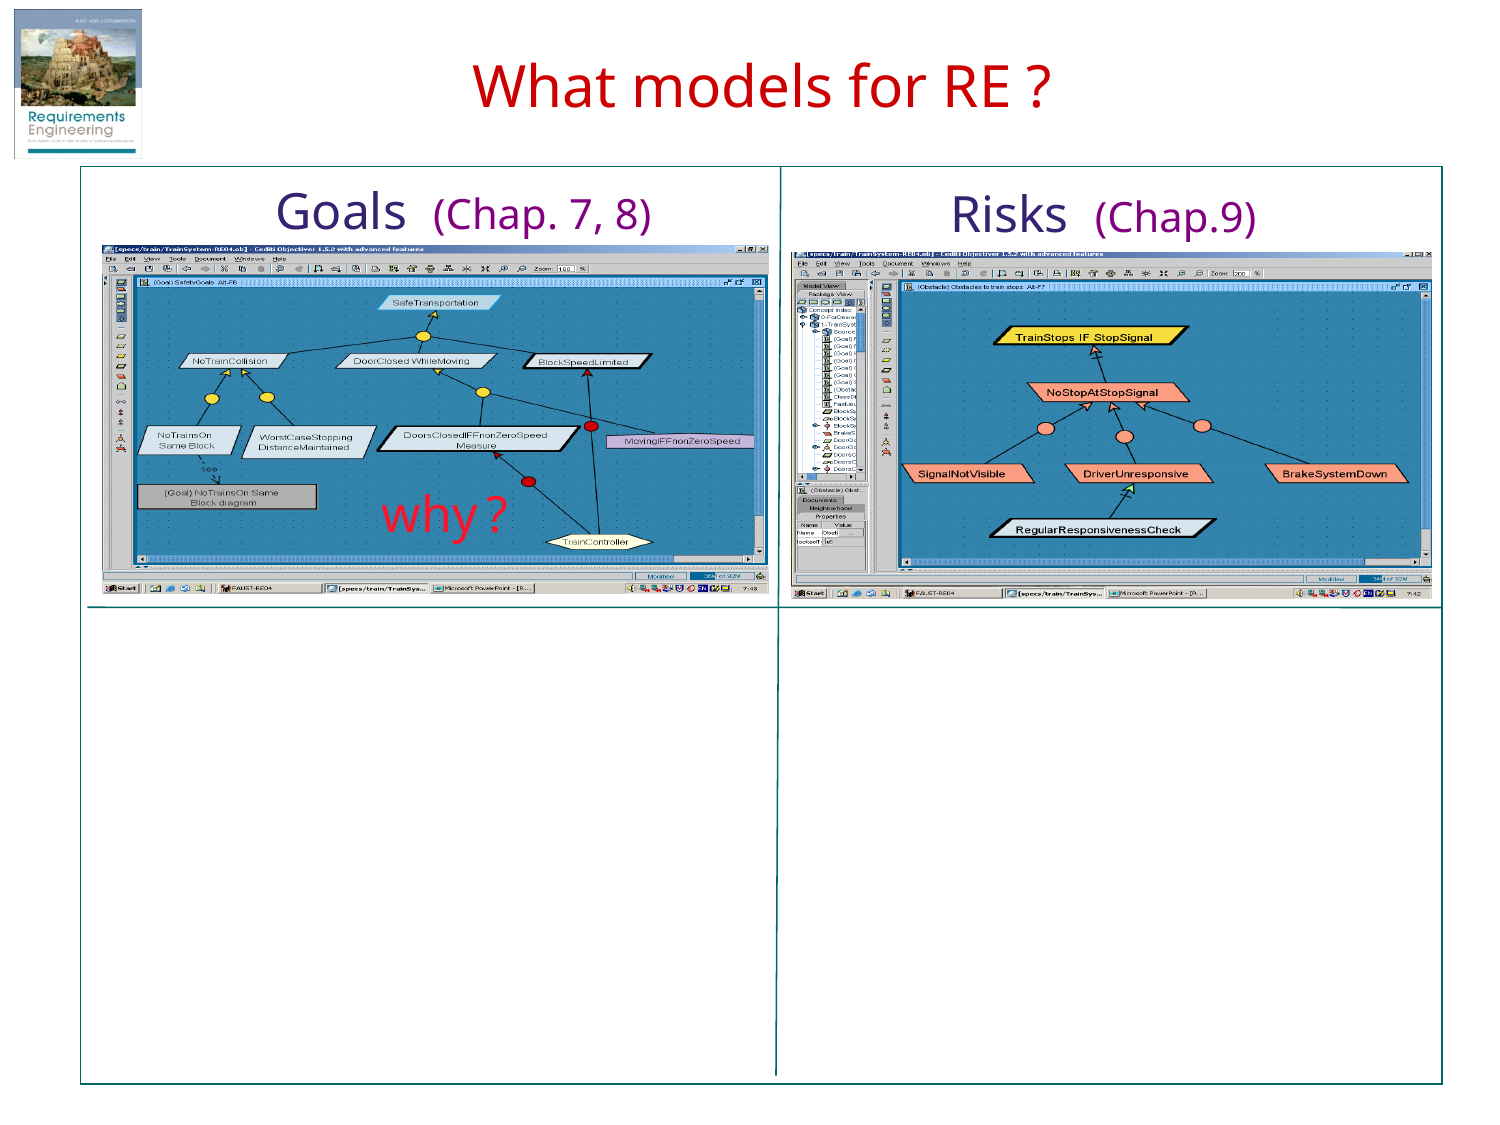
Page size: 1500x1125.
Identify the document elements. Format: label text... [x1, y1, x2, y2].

picture [791, 251, 1433, 599]
title What models for RE ? [162, 34, 1363, 135]
text_box Goals (Chap. 7, 8) [260, 172, 667, 244]
picture [902, 283, 1430, 565]
picture [138, 278, 764, 562]
picture [14, 9, 142, 160]
picture [101, 245, 769, 595]
text_box [80, 166, 1443, 1084]
